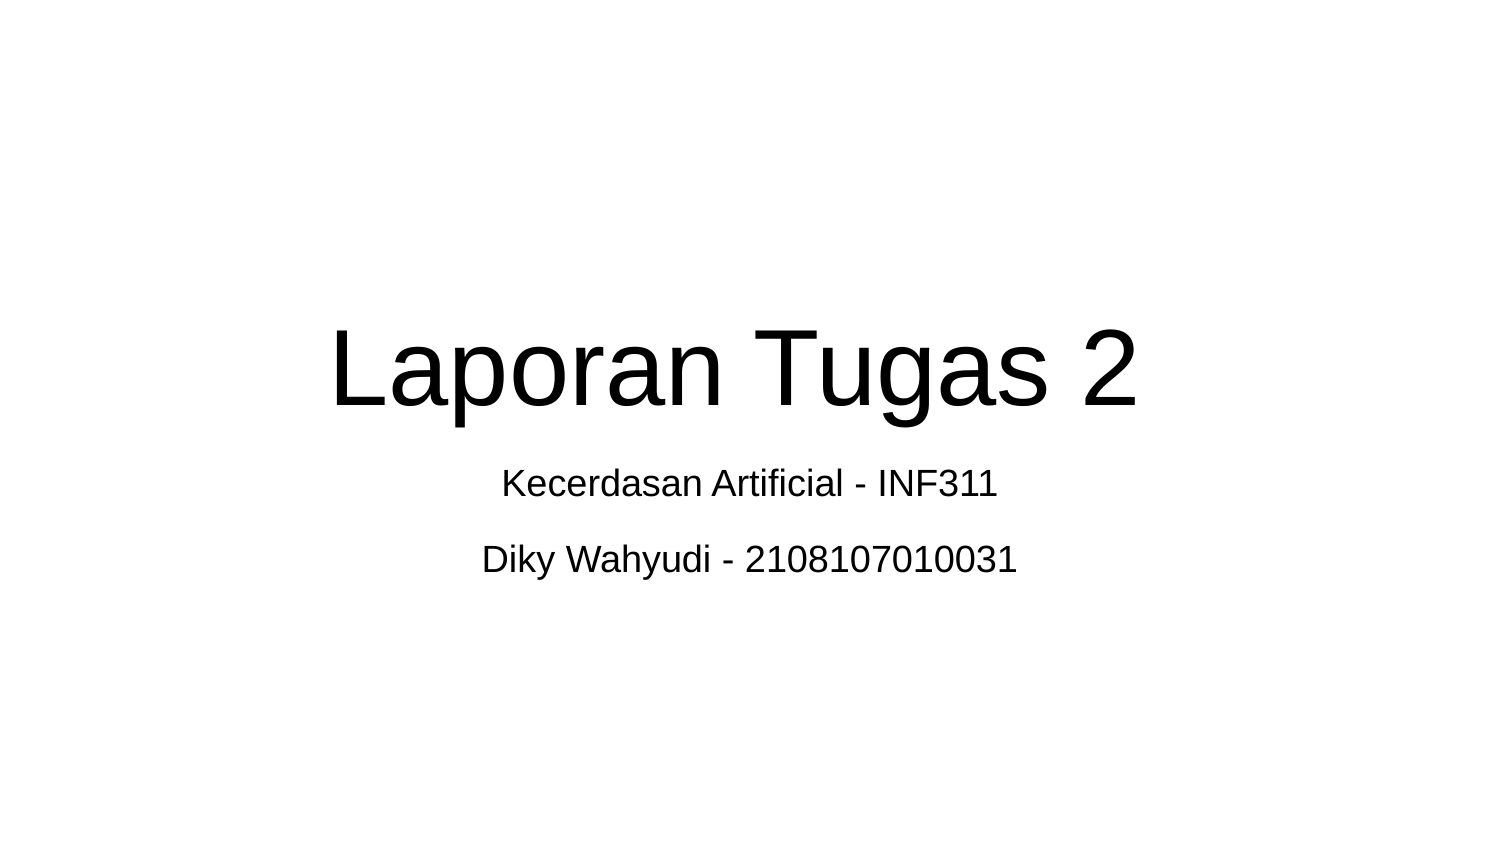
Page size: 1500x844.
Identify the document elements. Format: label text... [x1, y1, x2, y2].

subtitle Diky Wahyudi - 2108107010031 [51, 522, 1449, 596]
subtitle Kecerdasan Artificial - INF311 [51, 446, 1449, 520]
title Laporan Tugas 2 [51, 255, 1449, 444]
